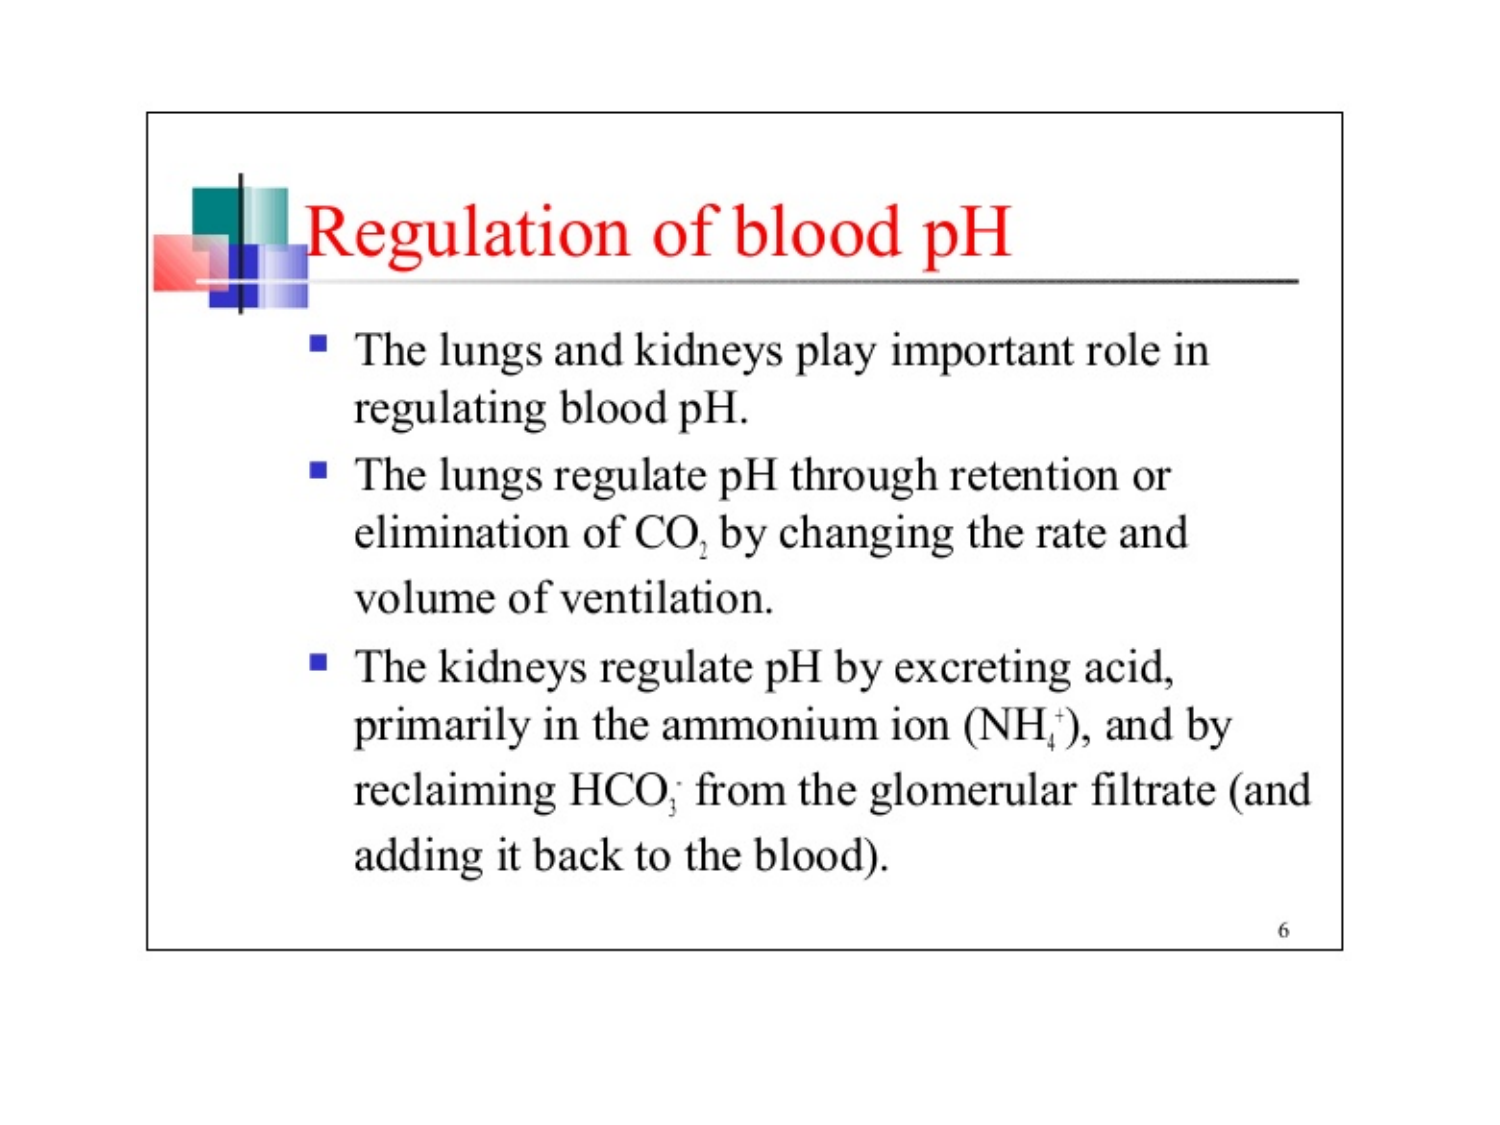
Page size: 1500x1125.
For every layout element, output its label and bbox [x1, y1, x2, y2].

picture [137, 40, 1363, 962]
